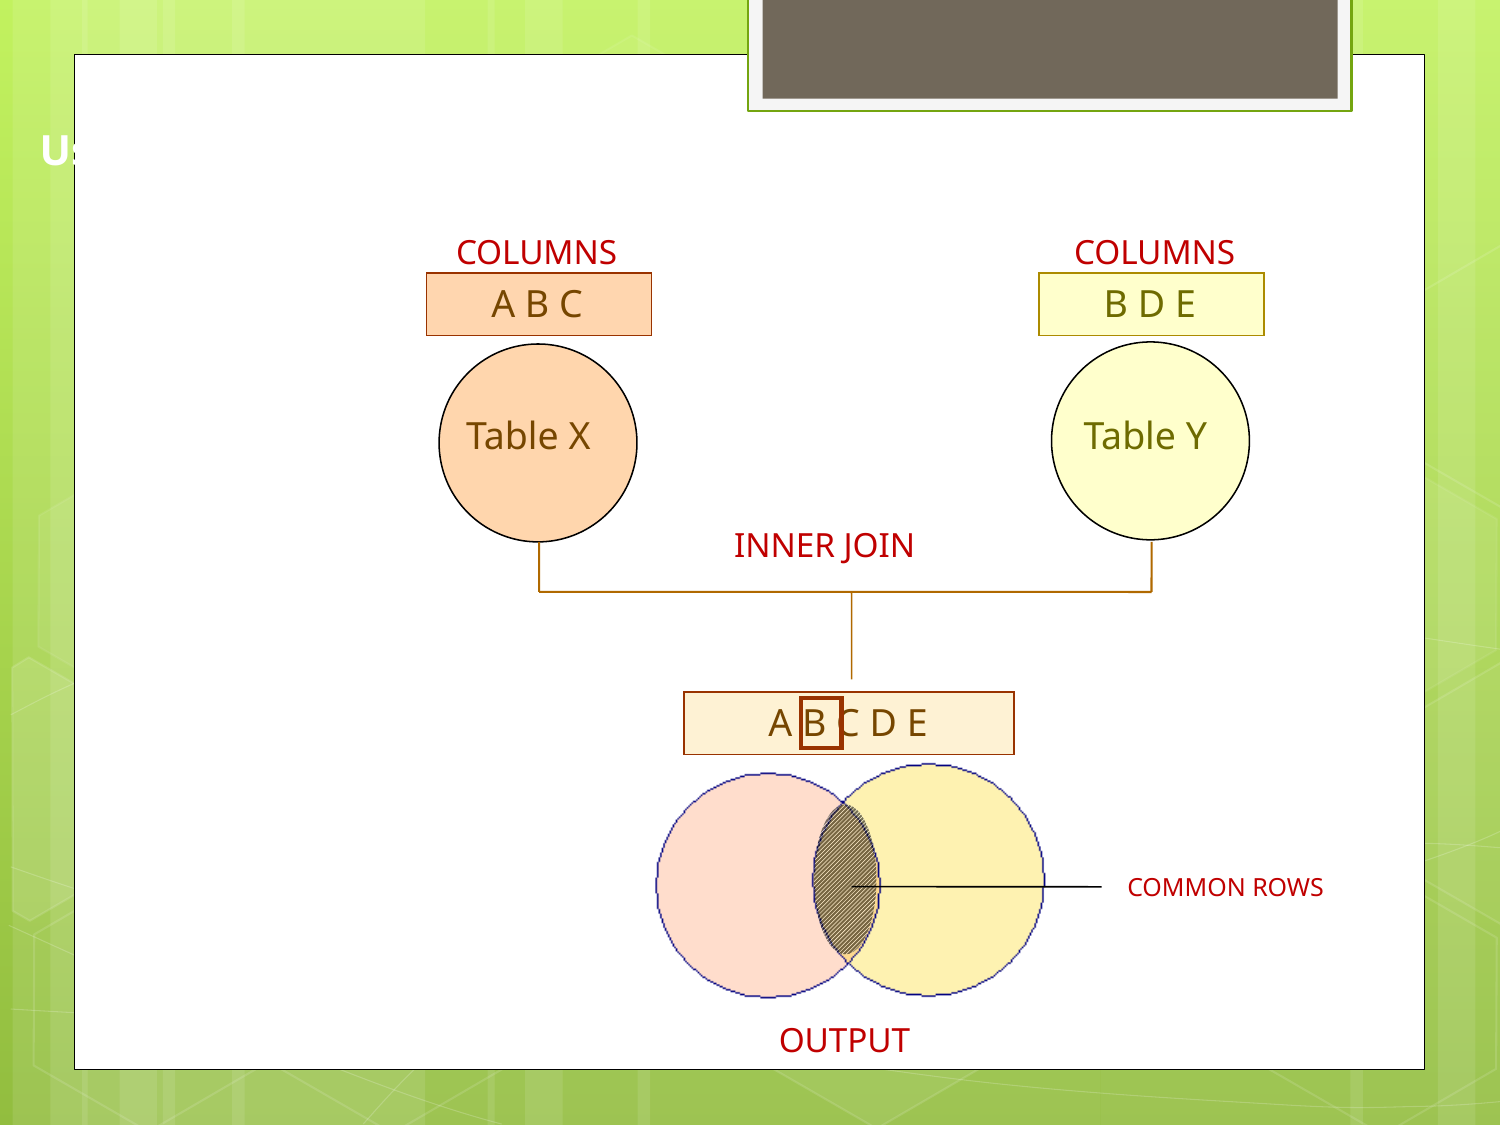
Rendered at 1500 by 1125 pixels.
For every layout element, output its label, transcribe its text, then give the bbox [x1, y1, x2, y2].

text_box Table Y [918, 404, 1249, 465]
text_box COLUMNS [1059, 224, 1272, 279]
text_box A B C [326, 273, 657, 333]
text_box [447, 343, 630, 404]
text_box [800, 698, 842, 749]
text_box [972, 692, 1014, 752]
text_box Using an Inner Join (Contd.) [24, 116, 1463, 182]
text_box A B C D E [603, 691, 972, 752]
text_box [651, 754, 1055, 1005]
text_box COMMON ROWS [1059, 864, 1463, 909]
text_box OUTPUT [764, 1015, 952, 1067]
text_box INNER JOIN [569, 516, 1007, 572]
text_box Table X [301, 404, 632, 465]
text_box [1058, 341, 1243, 404]
text_box [1054, 465, 1247, 540]
text_box [441, 411, 637, 542]
text_box COLUMNS [441, 224, 654, 279]
text_box B D E [938, 273, 1270, 333]
